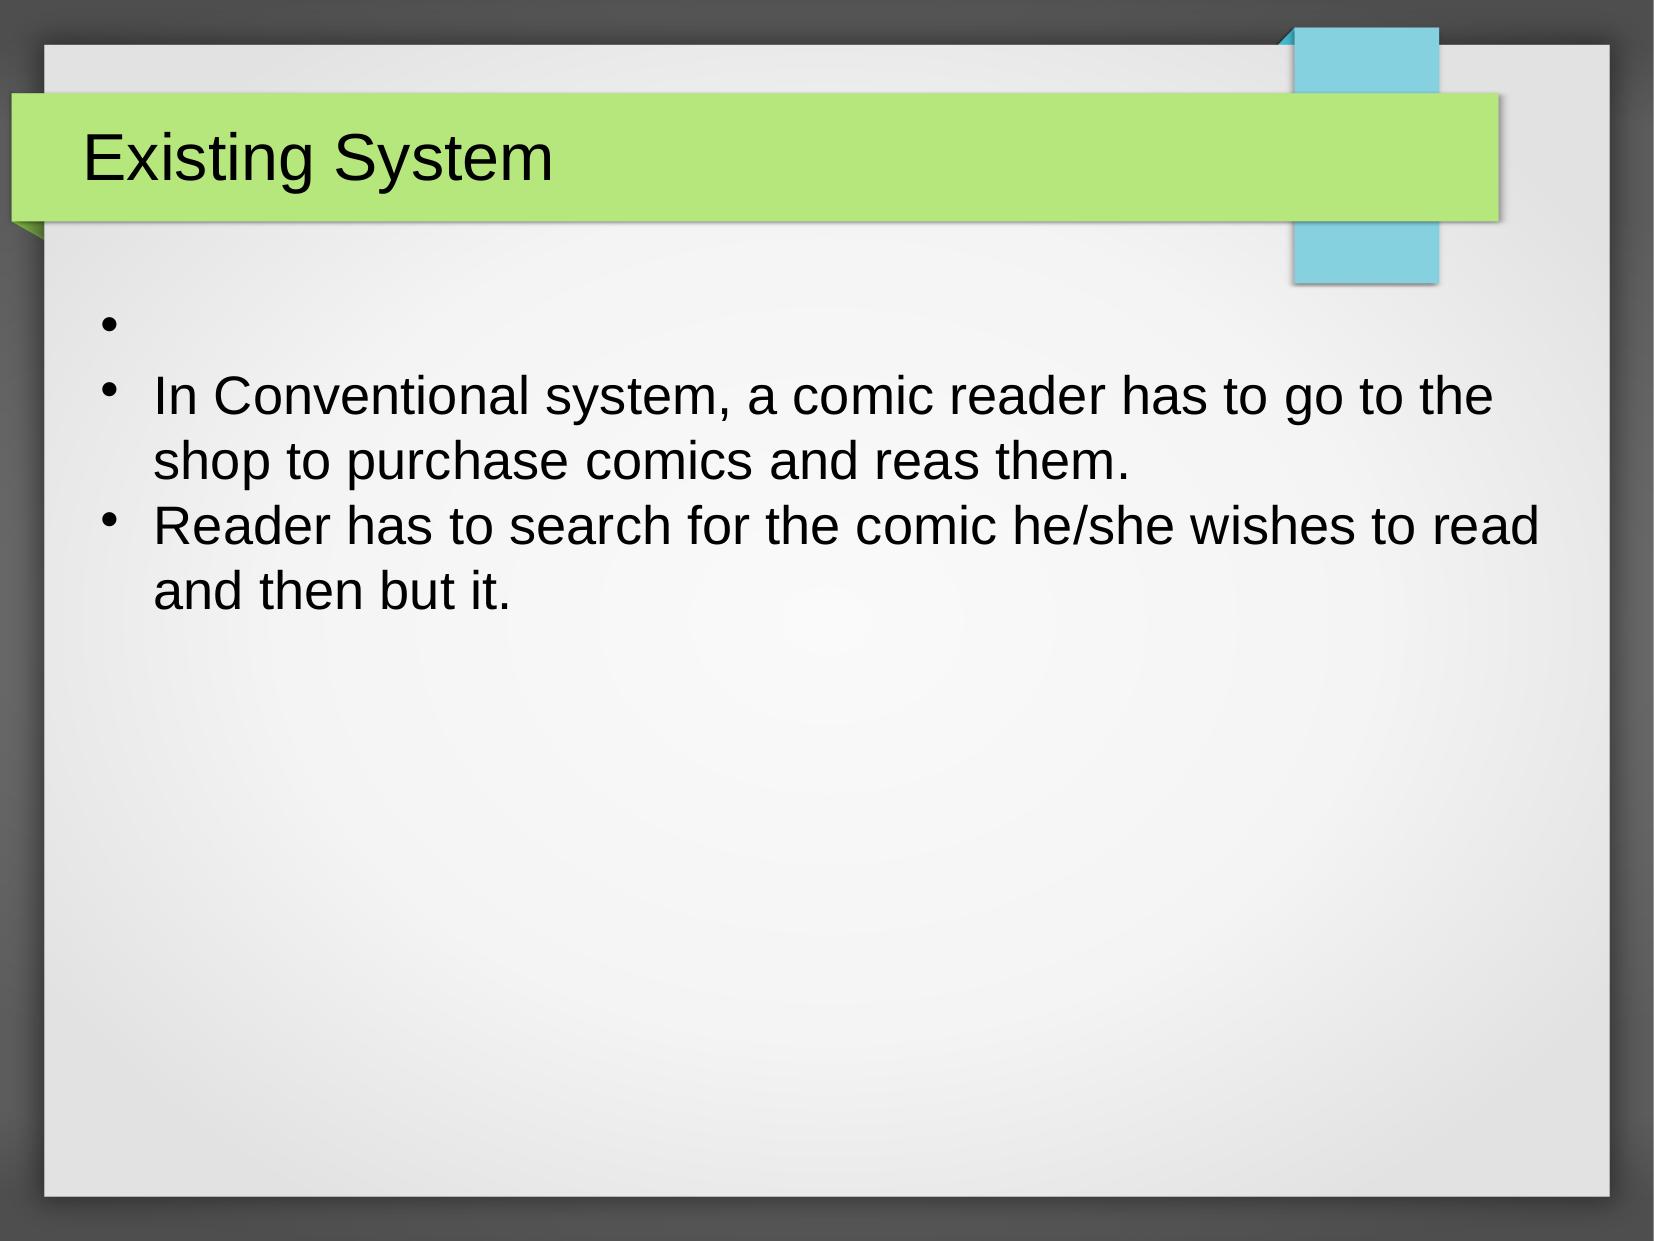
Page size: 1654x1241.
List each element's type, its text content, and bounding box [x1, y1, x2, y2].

text_box In Conventional system, a comic reader has to go to the shop to purchase comics and reas them. Reader has to search for the comic he/she wishes to read and then but it. [82, 295, 1571, 1015]
text_box Existing System [82, 94, 1264, 213]
picture [0, 0, 1654, 1241]
